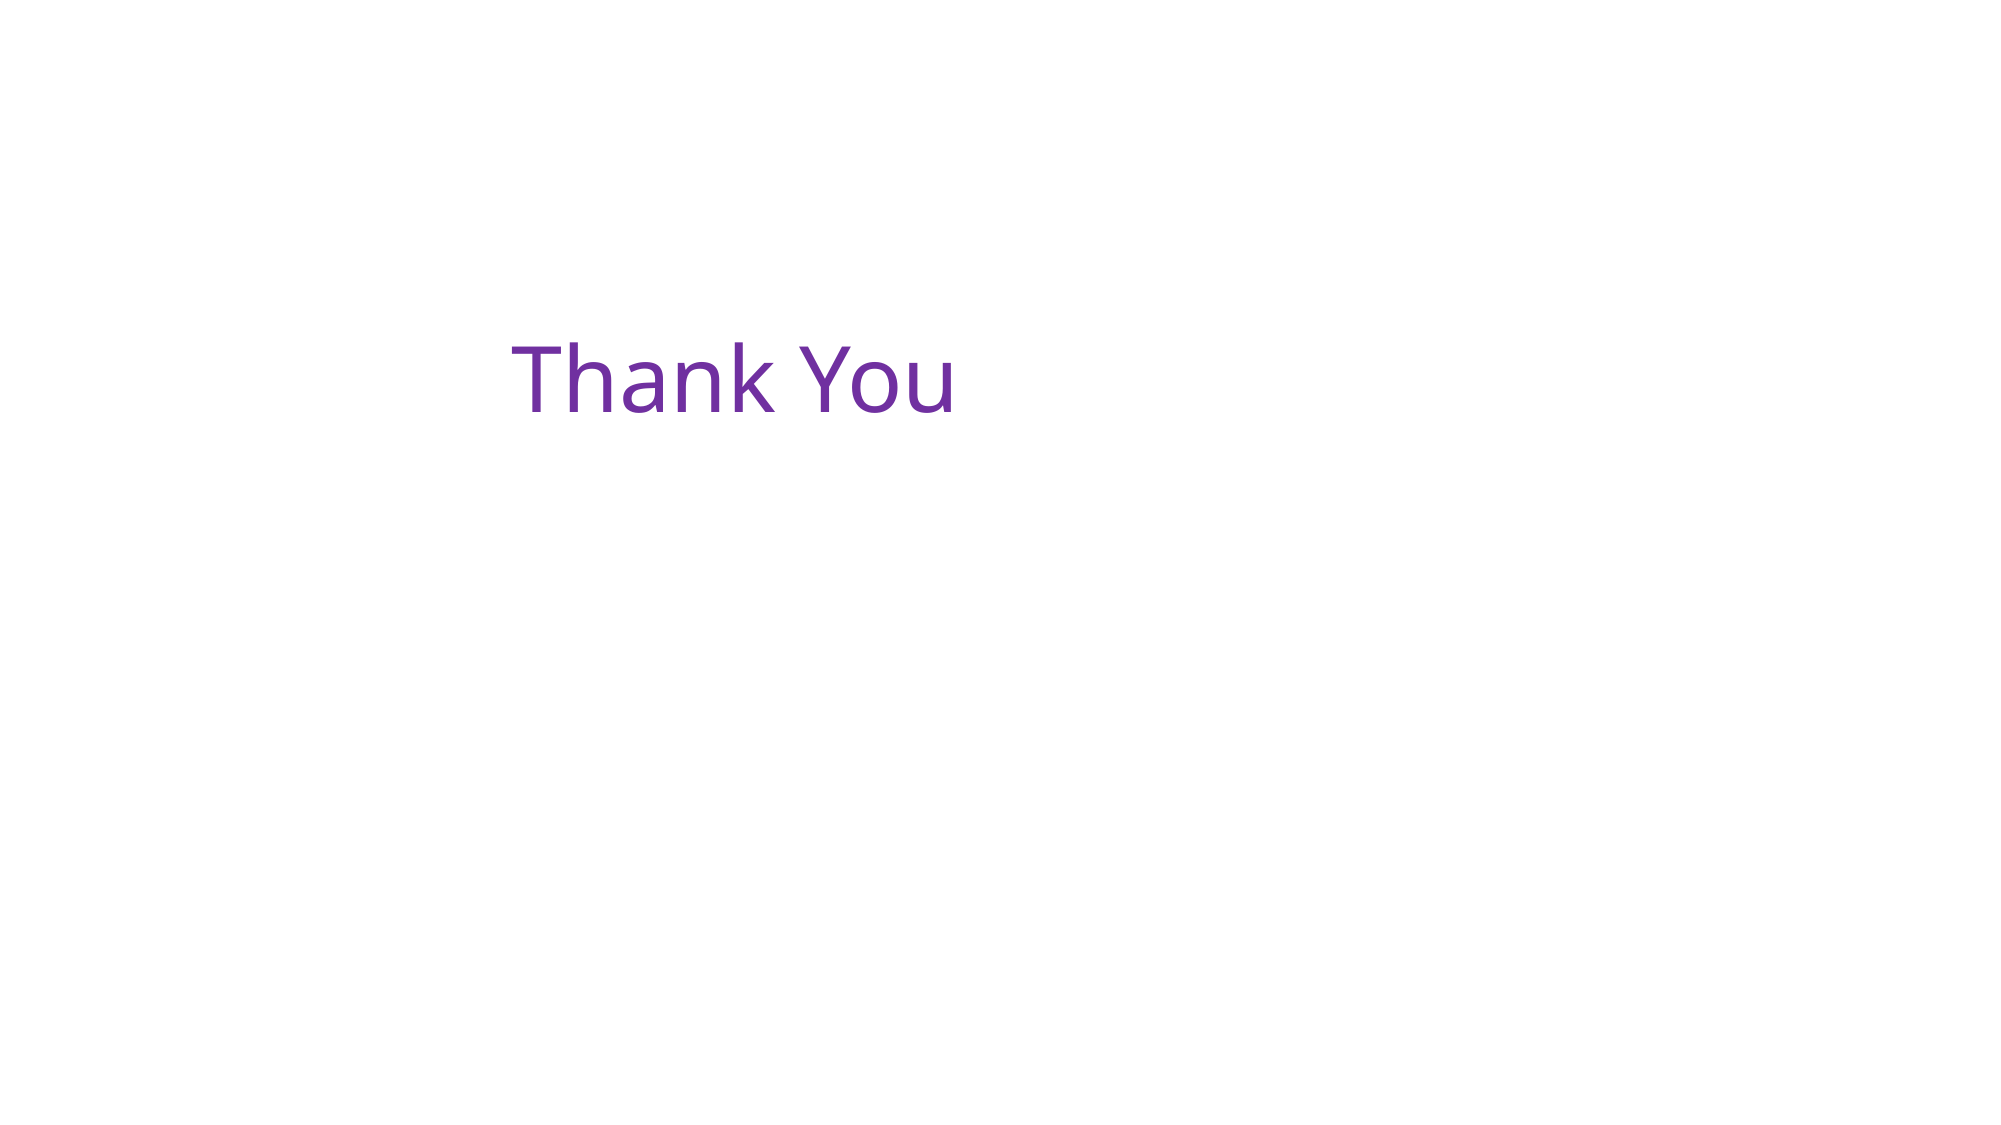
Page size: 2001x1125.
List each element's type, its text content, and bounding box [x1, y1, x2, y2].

title Thank You [496, 305, 2000, 461]
